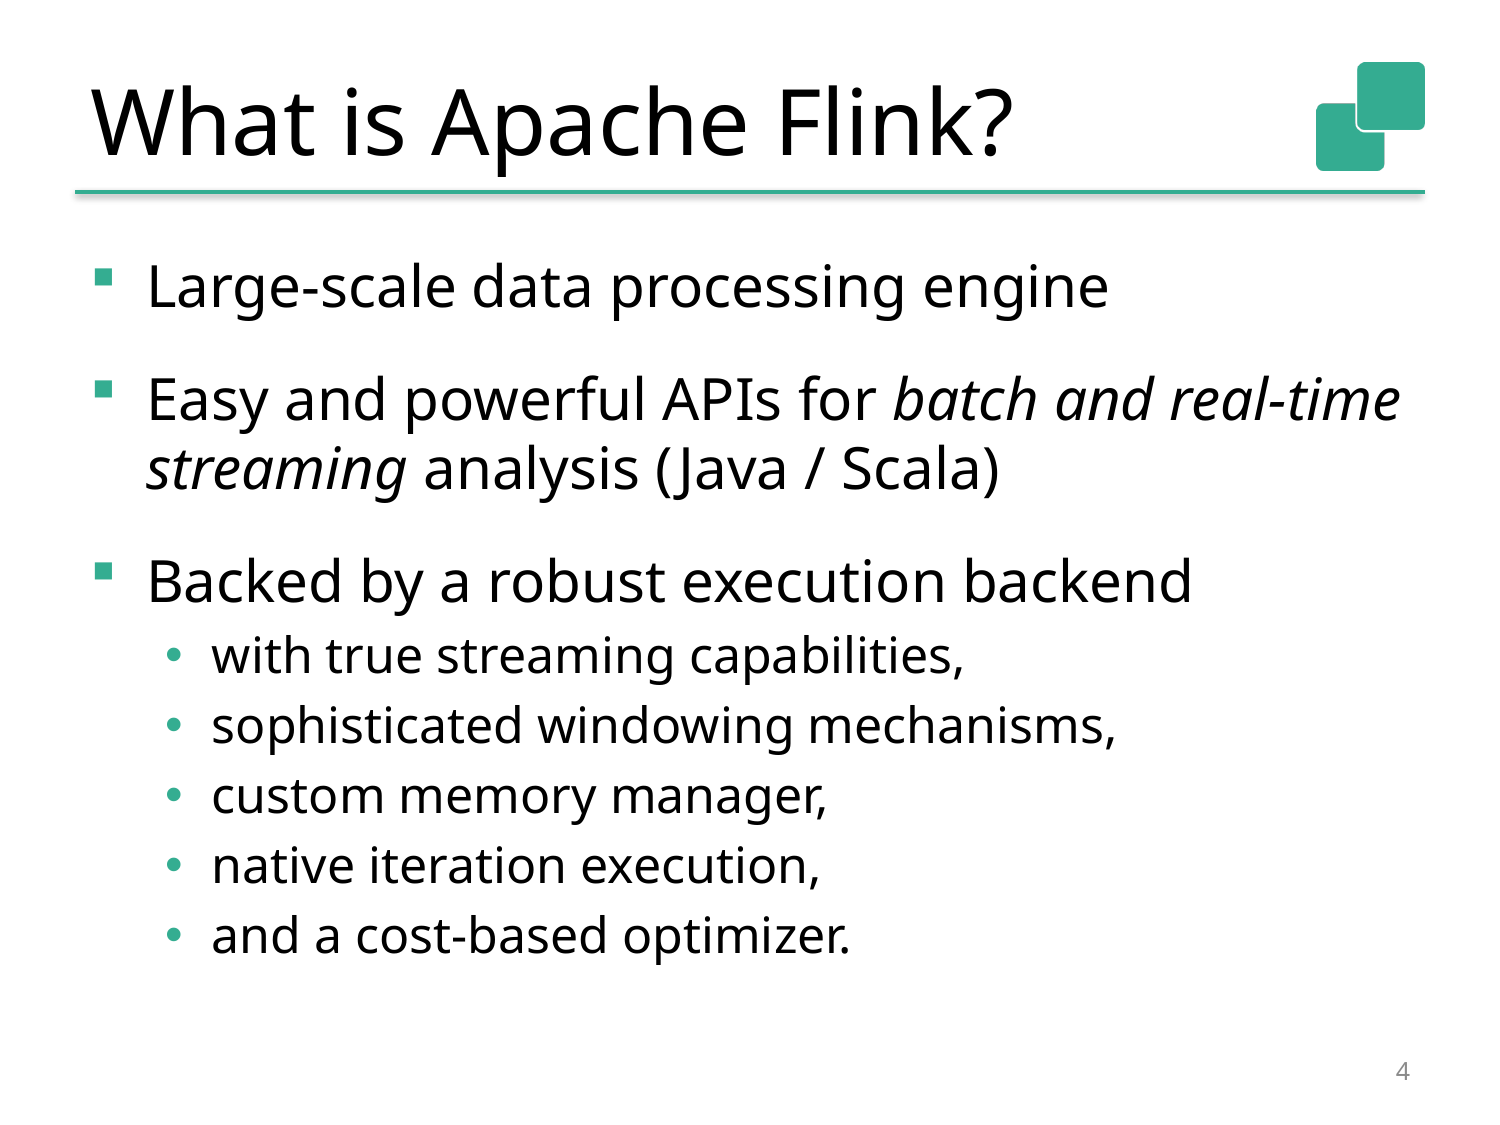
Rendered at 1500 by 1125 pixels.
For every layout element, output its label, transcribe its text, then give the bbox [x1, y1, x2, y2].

title What is Apache Flink? [75, 45, 1302, 193]
slide_number 4 [1074, 1042, 1425, 1103]
list Large-scale data processing engine Easy and powerful APIs for batch and real-time streaming analysis (Java / Scala) Backed by a robust execution backend with true streaming capabilities, sophisticated windowing mechanisms, custom memory manager, native iteration execution, and a cost-based optimizer. [75, 241, 1425, 1005]
picture [1316, 62, 1425, 171]
